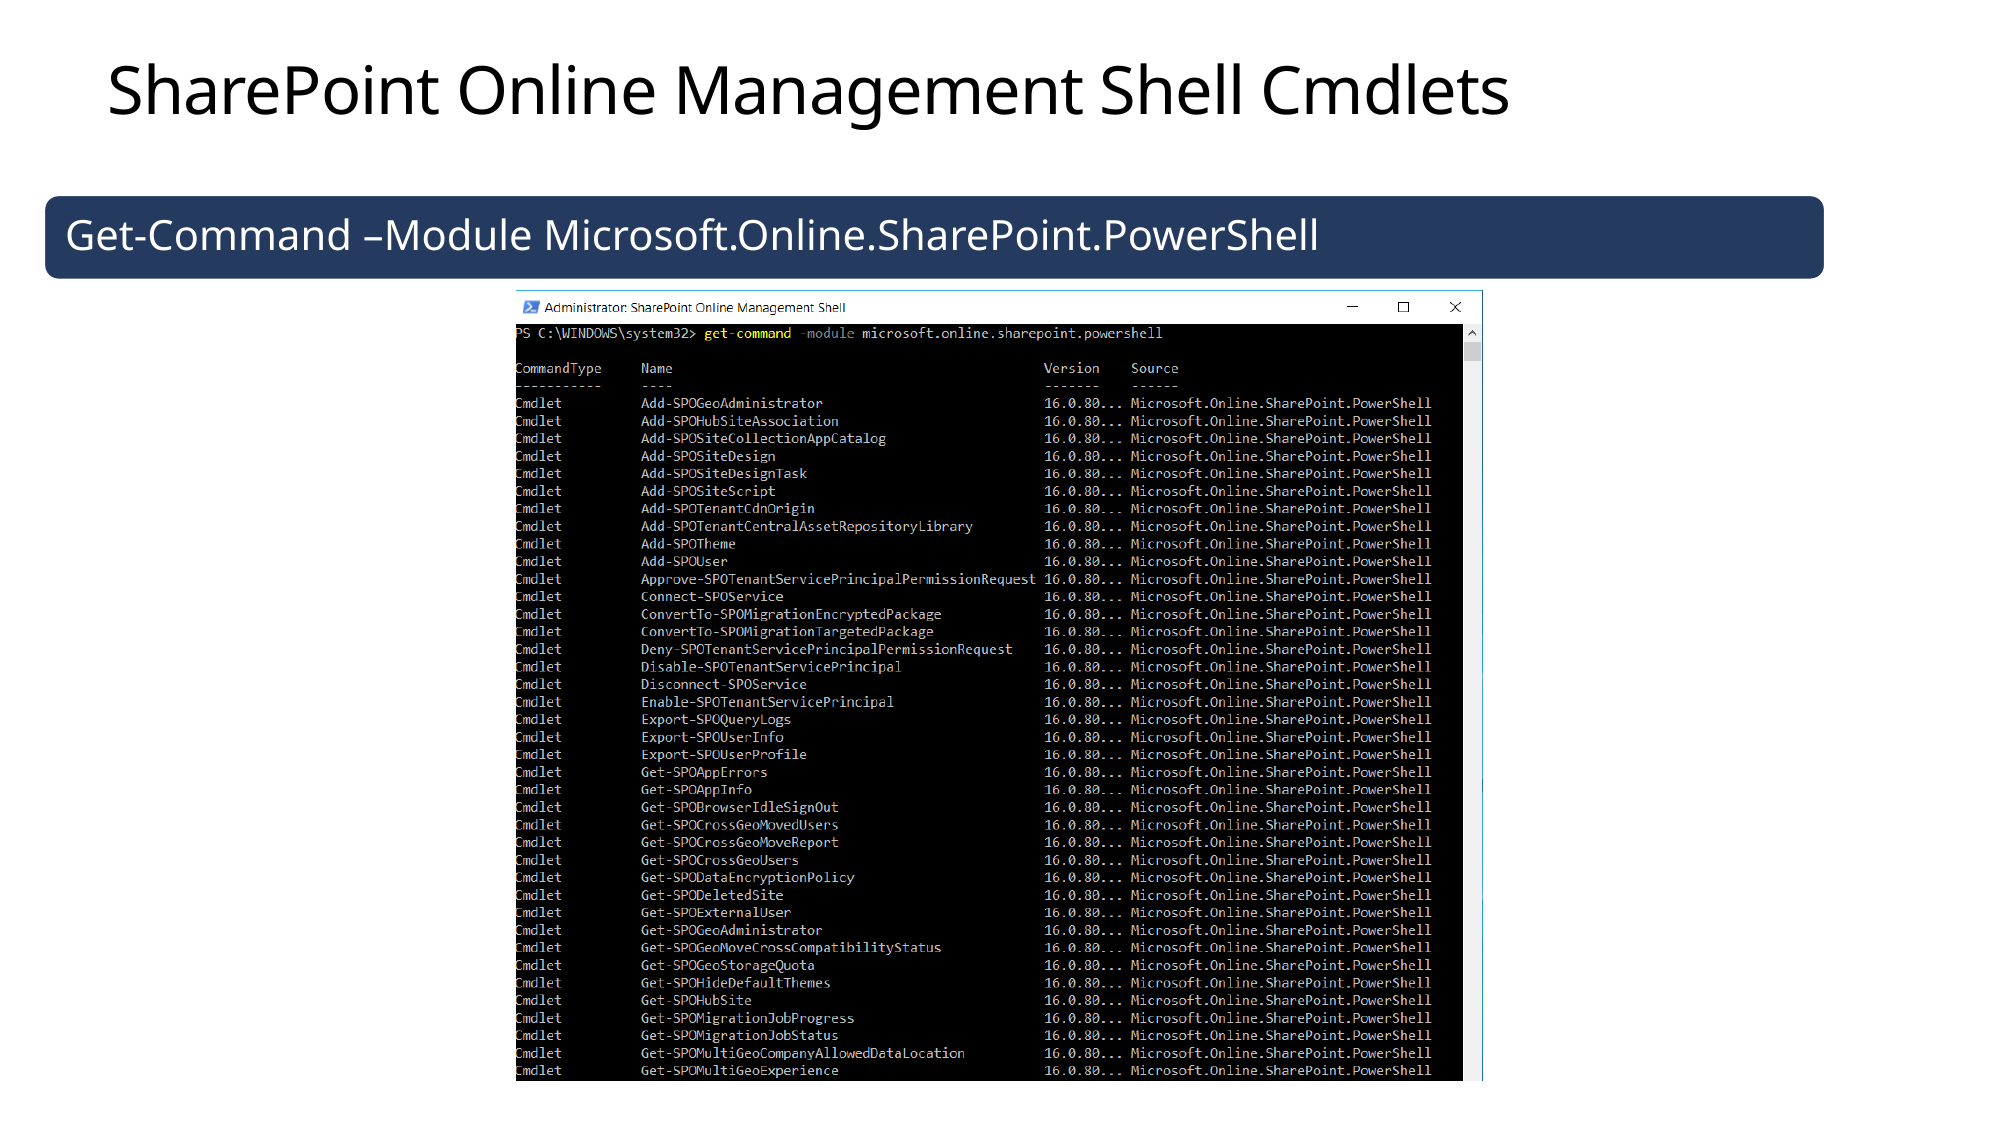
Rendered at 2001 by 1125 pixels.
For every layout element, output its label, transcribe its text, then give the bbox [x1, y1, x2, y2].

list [516, 290, 1483, 1081]
title SharePoint Online Management Shell Cmdlets [107, 52, 1893, 129]
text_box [44, 194, 1825, 280]
